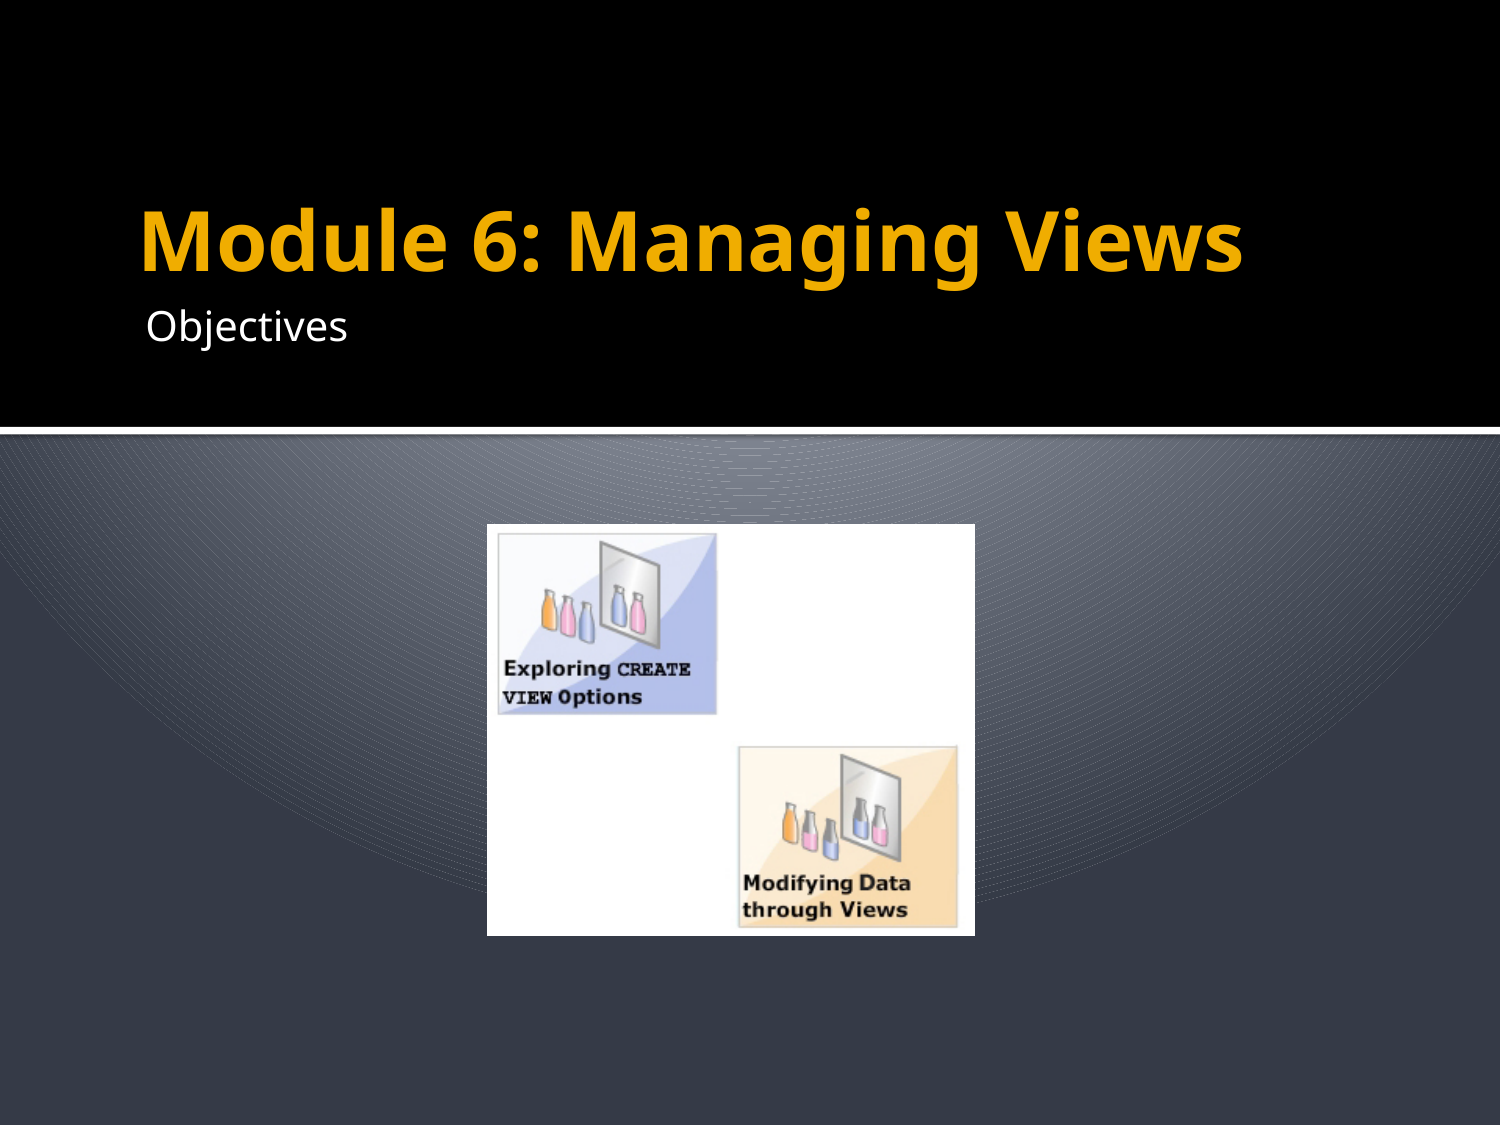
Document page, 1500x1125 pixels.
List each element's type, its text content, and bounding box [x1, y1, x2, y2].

picture [487, 524, 975, 936]
title Module 6: Managing Views [123, 19, 1438, 288]
list Objectives [121, 299, 1438, 413]
